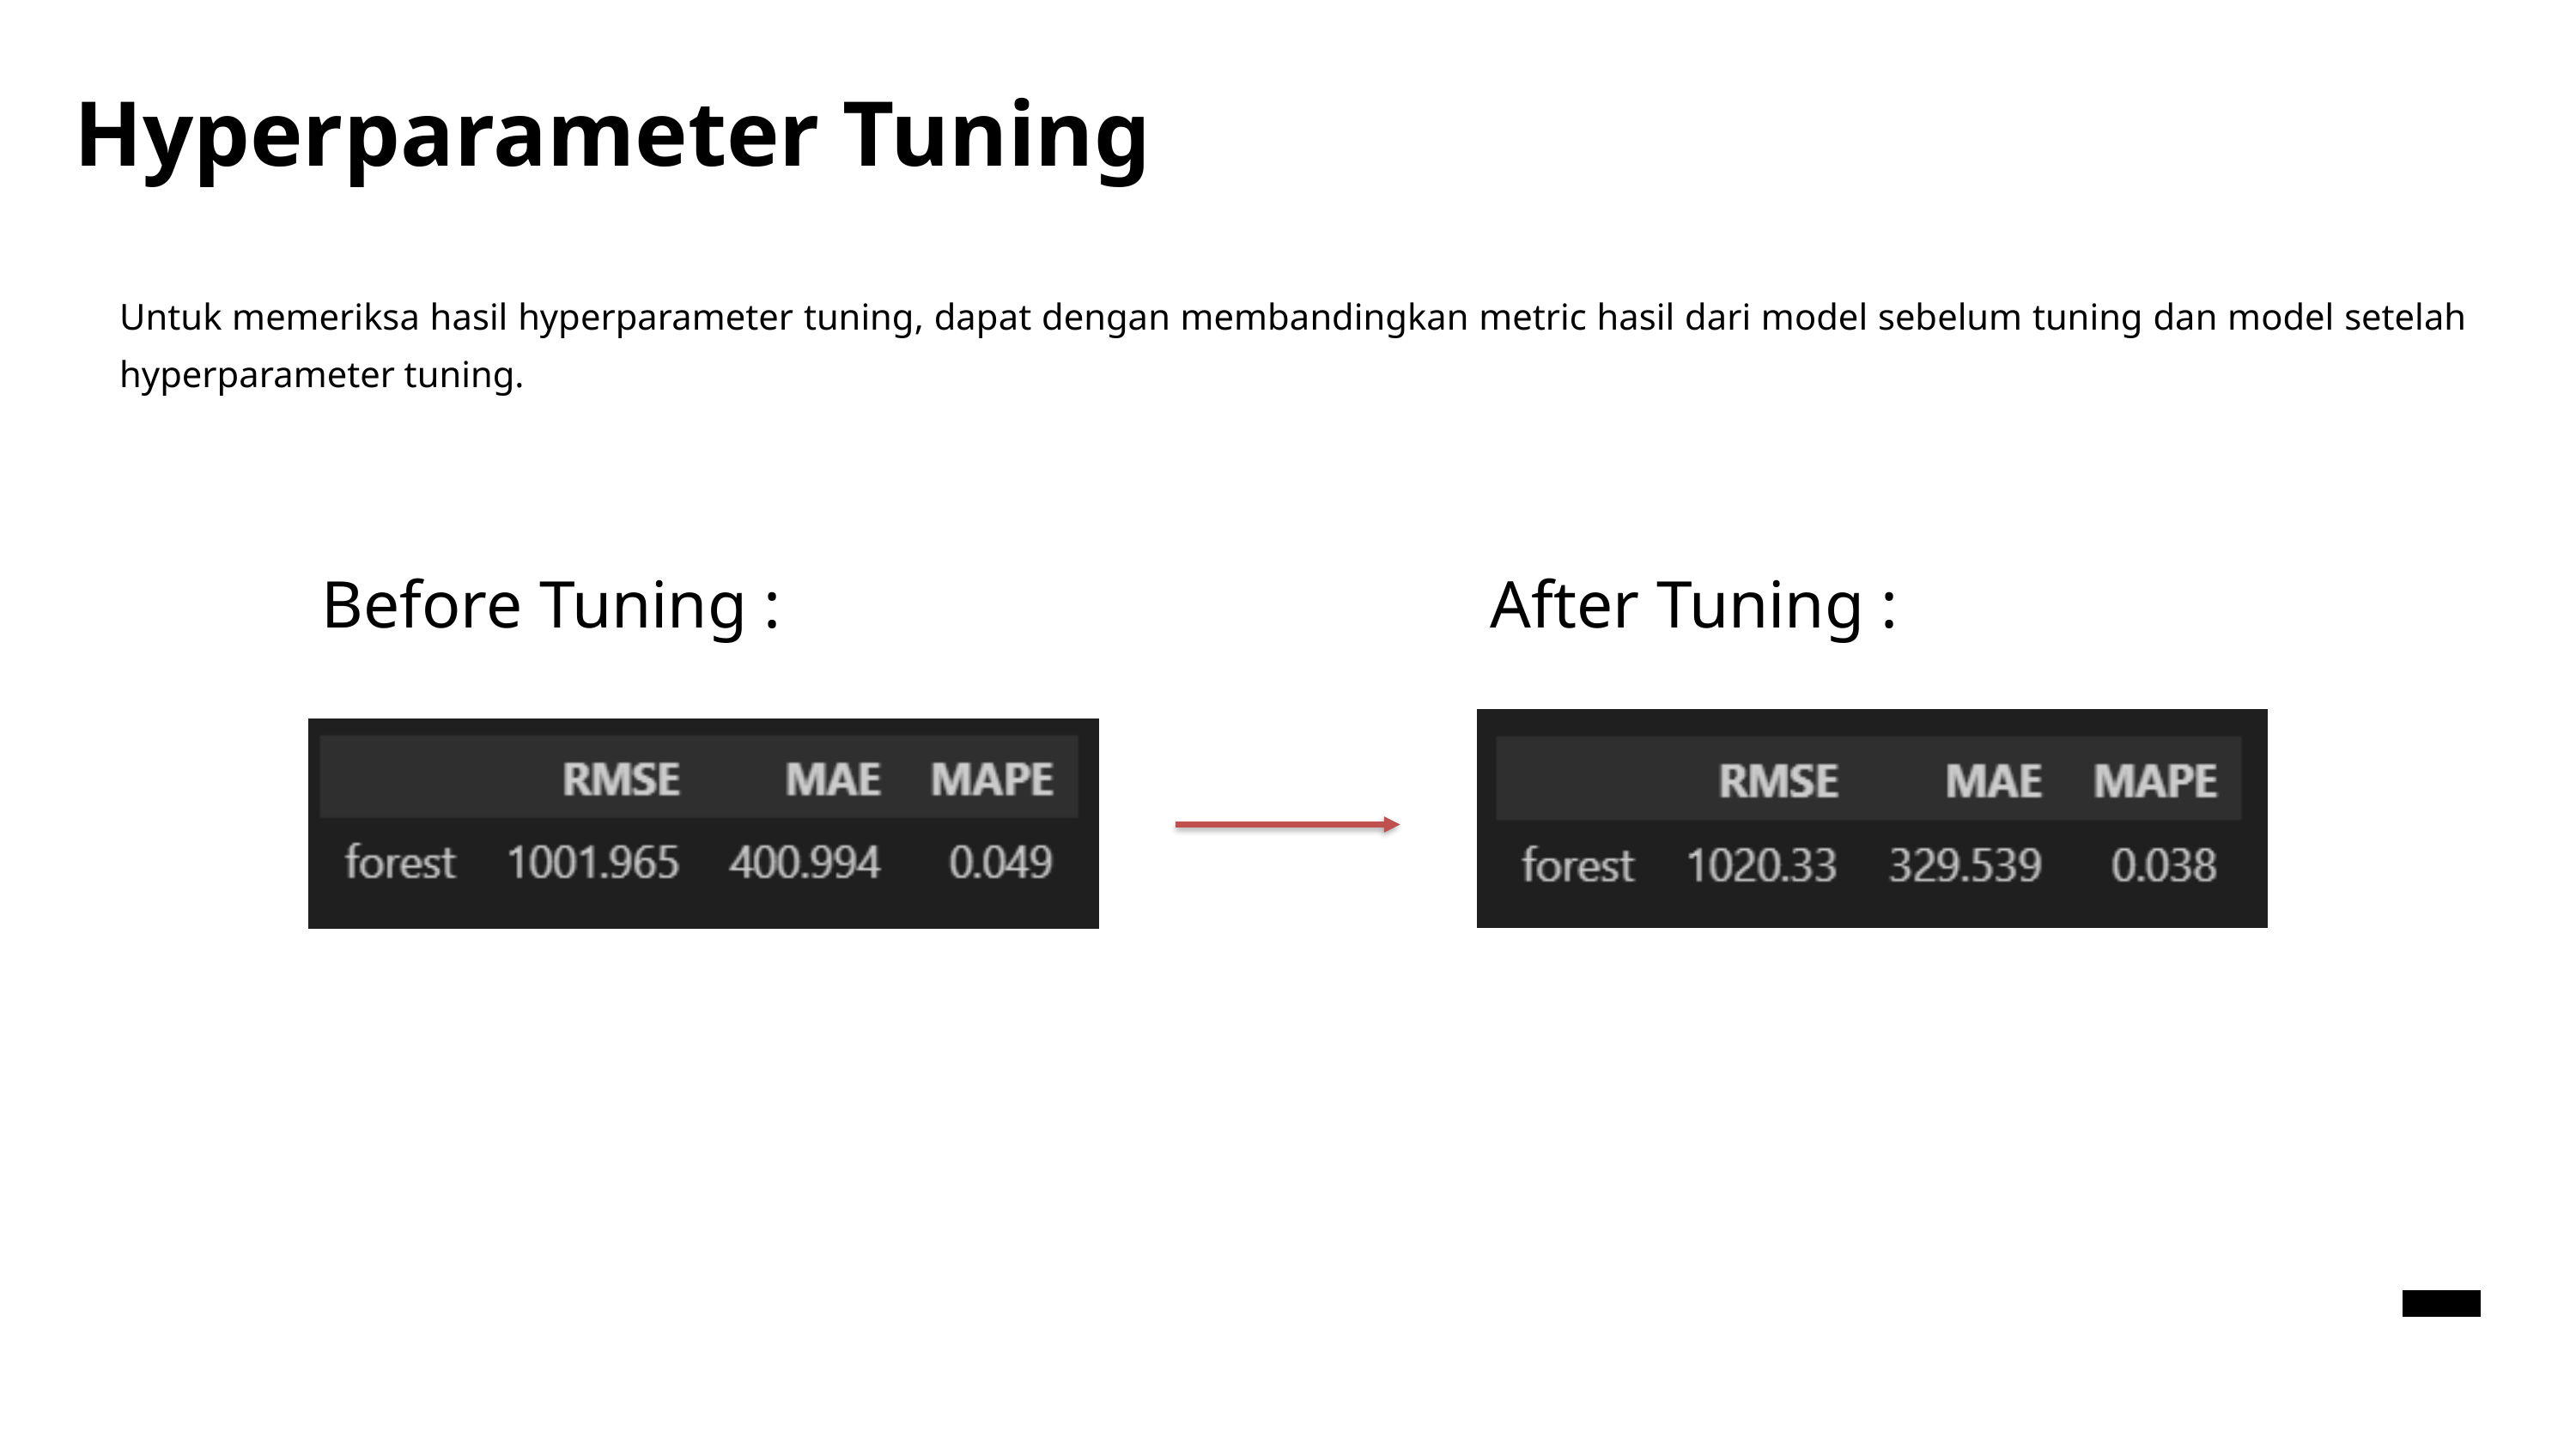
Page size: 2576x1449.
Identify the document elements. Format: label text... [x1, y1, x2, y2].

text_box After Tuning : [1477, 524, 2059, 654]
picture [308, 718, 1099, 929]
text_box Untuk memeriksa hasil hyperparameter tuning, dapat dengan membandingkan metric hasil dari model sebelum tuning dan model setelah hyperparameter tuning. [106, 266, 2481, 409]
text_box Before Tuning : [308, 524, 890, 654]
picture [1477, 709, 2268, 928]
text_box Hyperparameter Tuning [74, 86, 2361, 186]
